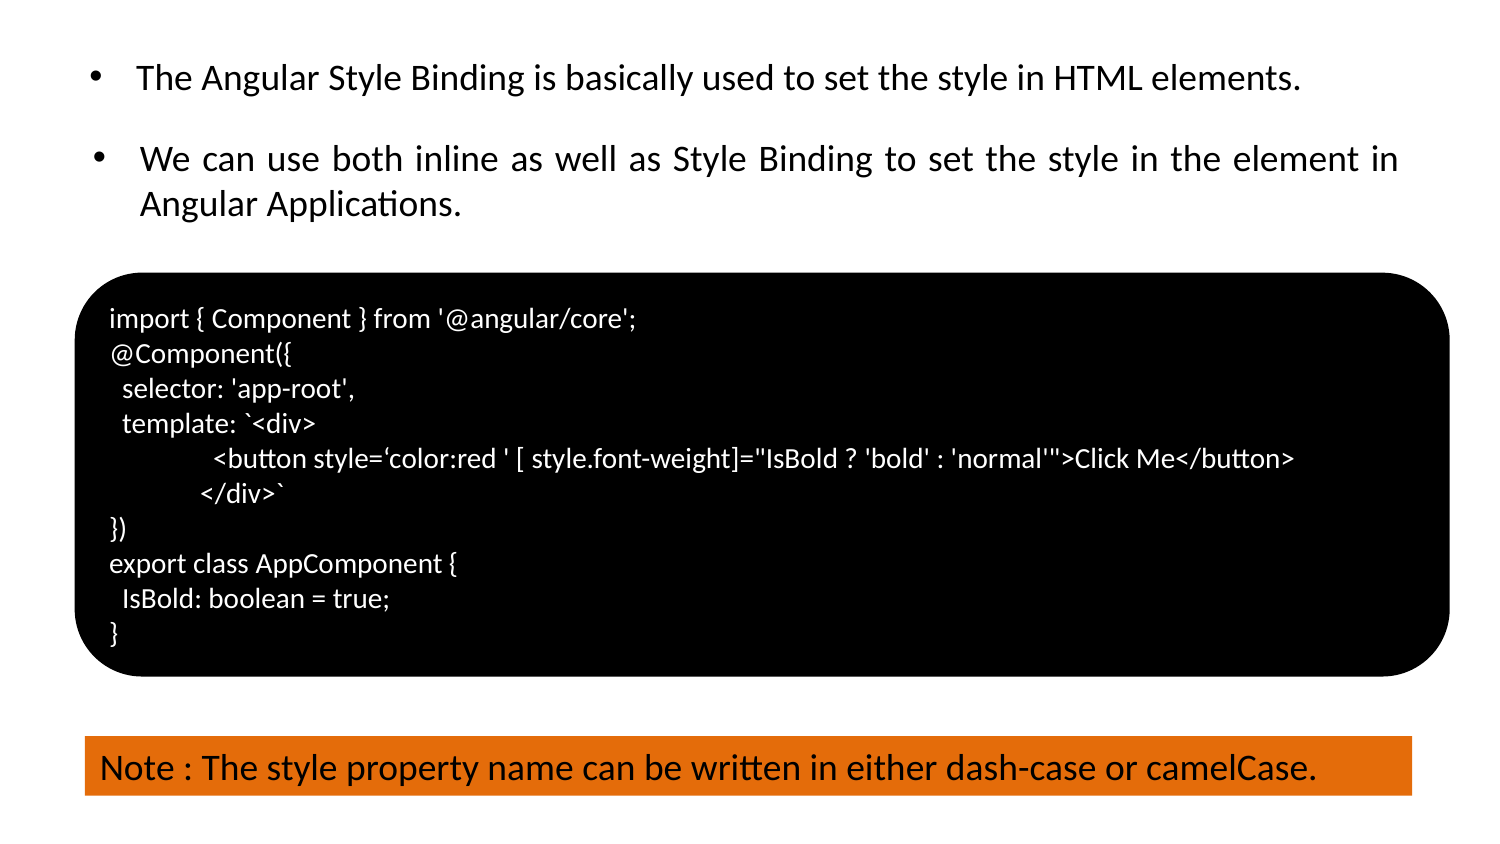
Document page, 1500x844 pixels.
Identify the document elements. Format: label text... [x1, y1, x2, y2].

text_box Note : The style property name can be written in either dash-case or camelCase. [84, 736, 1413, 796]
text_box We can use both inline as well as Style Binding to set the style in the element in Angular Applications. [78, 126, 1416, 232]
text_box The Angular Style Binding is basically used to set the style in HTML elements. [74, 45, 1350, 106]
text_box import { Component } from '@angular/core'; @Component({ selector: 'app-root', template: `<div> <button style=‘color:red ' [ style.font-weight]="IsBold ? 'bold' : 'normal'">Click Me</button> </div>` }) export class AppComponent { IsBold: boolean = true; } [74, 272, 1450, 677]
